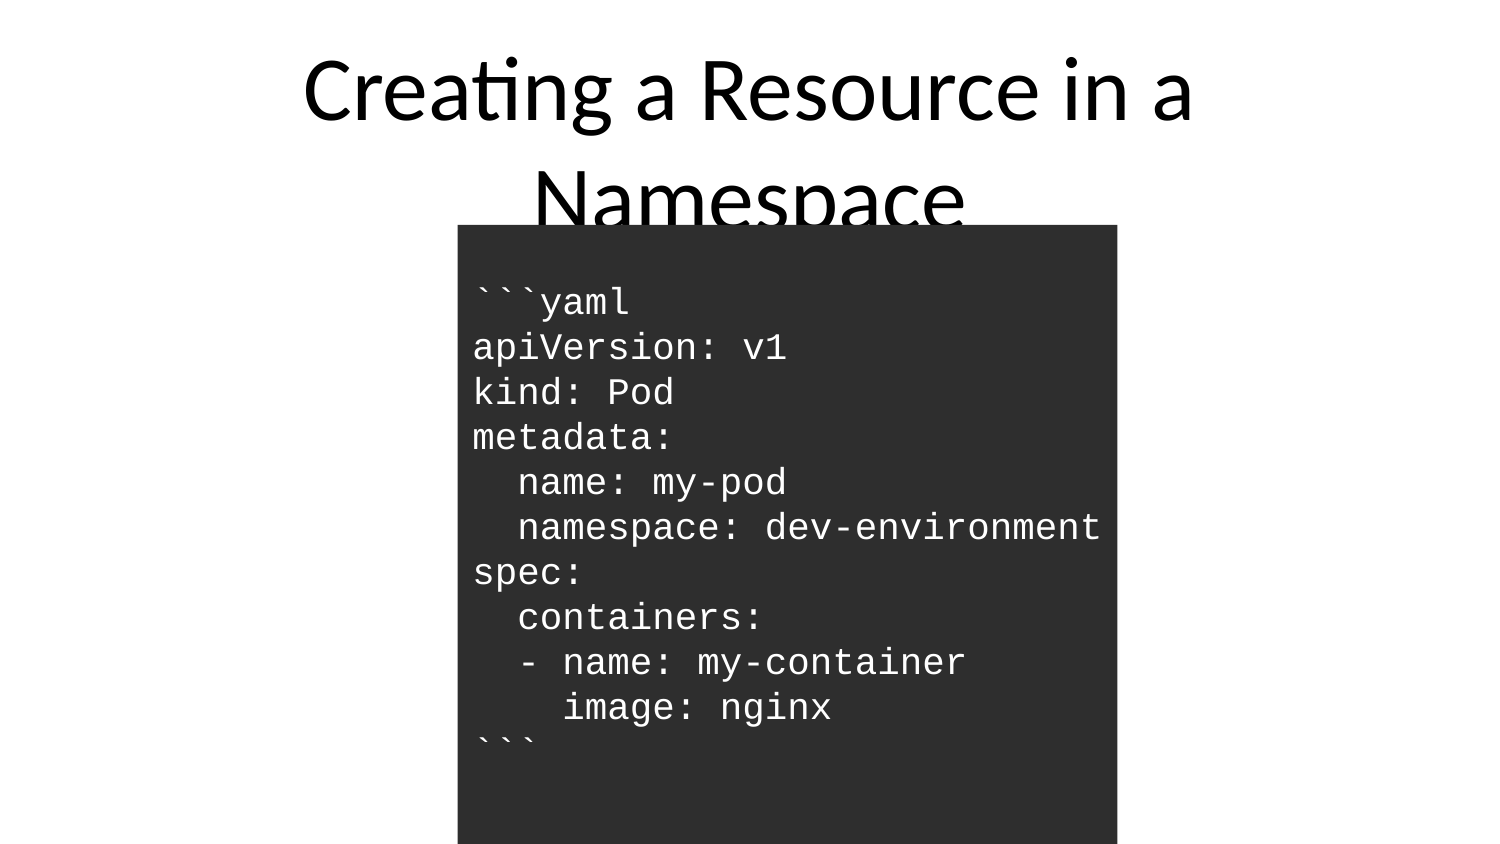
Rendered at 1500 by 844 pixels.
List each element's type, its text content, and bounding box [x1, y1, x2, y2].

title Creating a Resource in a Namespace [75, 45, 1425, 233]
text_box ```yaml apiVersion: v1 kind: Pod metadata: name: my-pod namespace: dev-environment spec: containers: - name: my-container image: nginx ``` [457, 224, 1118, 844]
